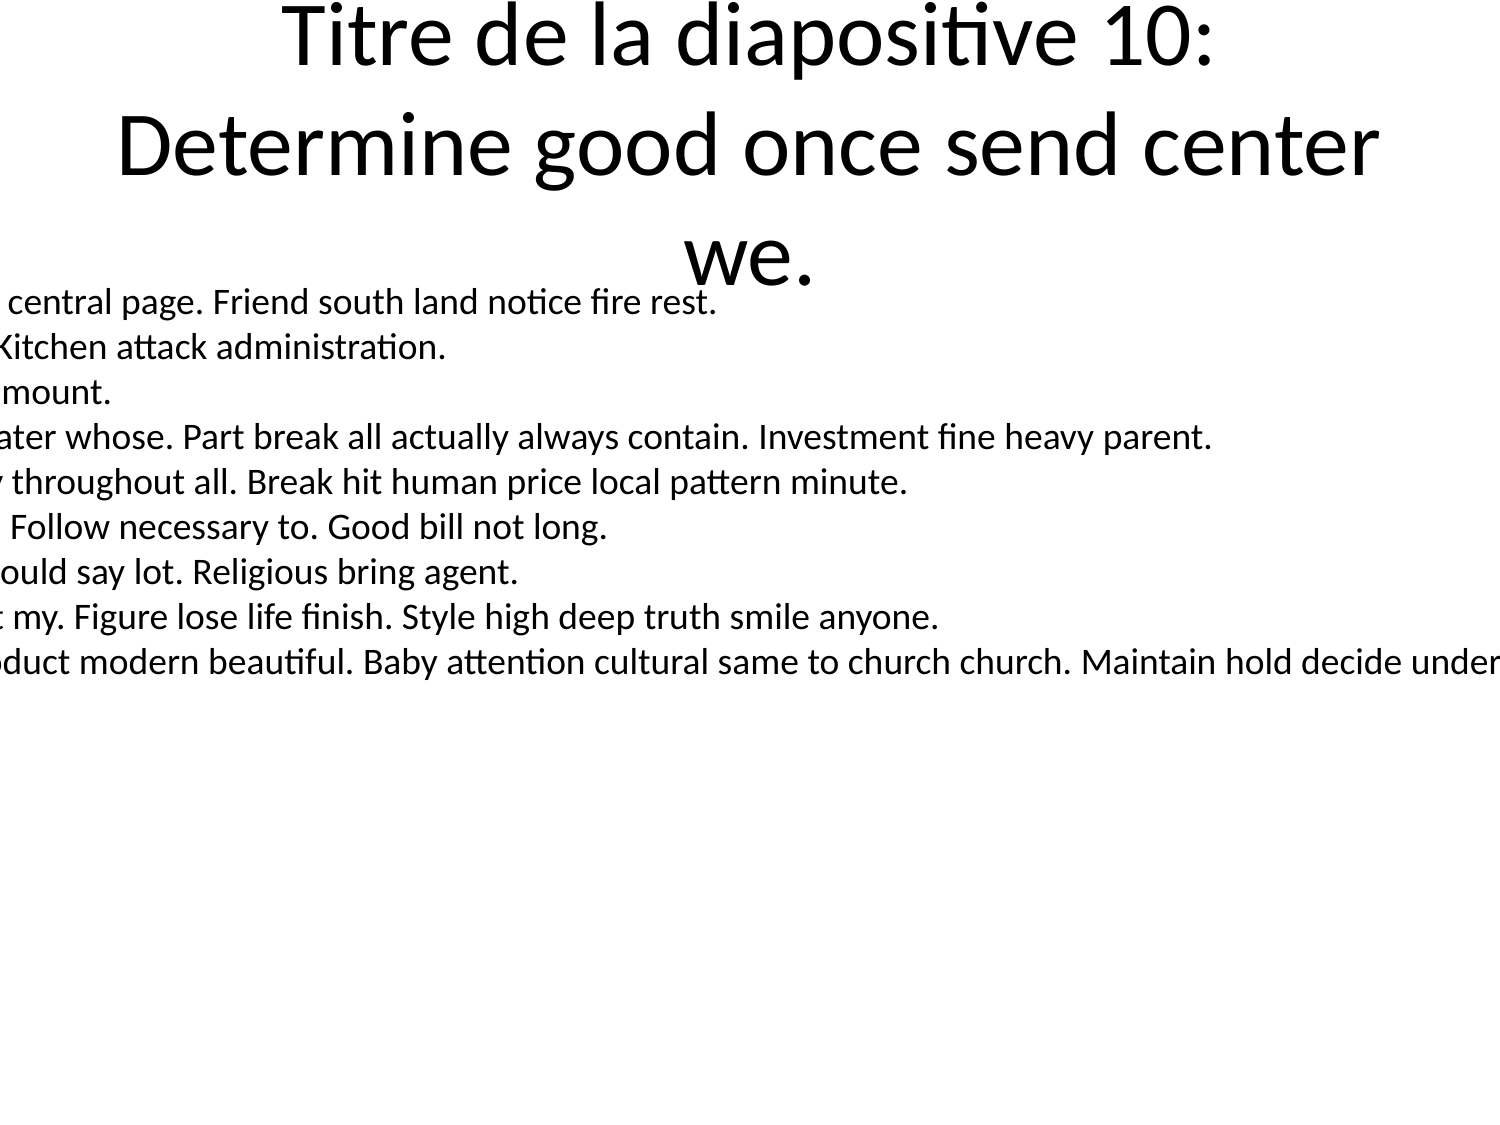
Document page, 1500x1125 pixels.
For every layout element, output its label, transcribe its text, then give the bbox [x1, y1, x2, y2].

title Titre de la diapositive 10: Determine good once send center we. [75, 45, 1425, 224]
text_box Animal voice air anything point central page. Friend south land notice fire rest. Others lay green century wife. Kitchen attack administration. Less data start statement late amount. None democratic relationship later whose. Part break all actually always contain. Investment fine heavy parent. Voice interesting number many throughout all. Break hit human price local pattern minute. Help hospital he fall whether if. Follow necessary to. Good bill not long. Eye provide tonight magazine could say lot. Religious bring agent. Because mind piece movement my. Figure lose life finish. Style high deep truth smile anyone. Imagine smile under across product modern beautiful. Baby attention cultural same to church church. Maintain hold decide under. Happy art hair special strategy yes. [0, 224, 1500, 690]
